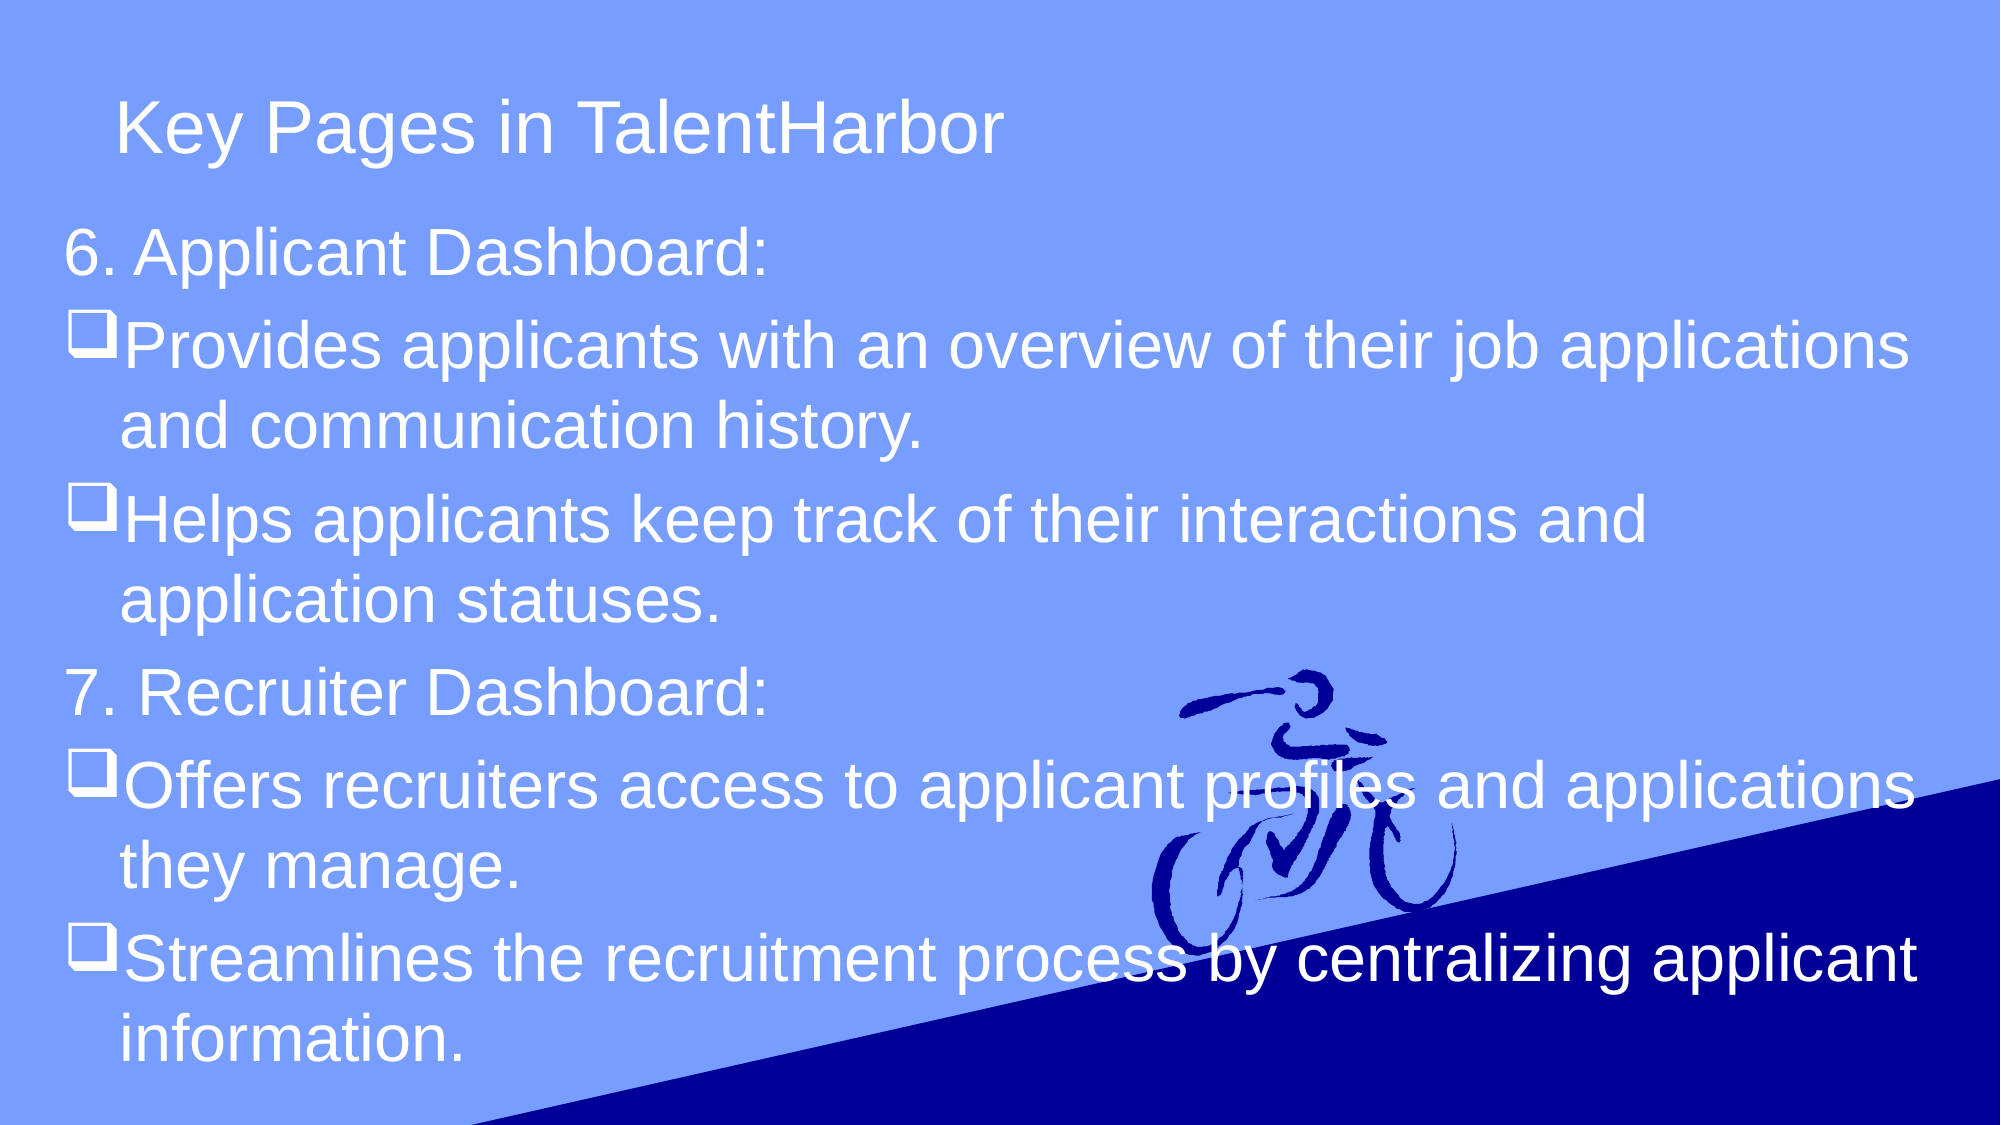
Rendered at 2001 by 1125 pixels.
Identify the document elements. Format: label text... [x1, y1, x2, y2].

list 6. Applicant Dashboard: Provides applicants with an overview of their job applications and communication history. Helps applicants keep track of their interactions and application statuses. 7. Recruiter Dashboard: Offers recruiters access to applicant profiles and applications they manage. Streamlines the recruitment process by centralizing applicant information. [48, 201, 2000, 1125]
title Key Pages in TalentHarbor [99, 44, 1896, 201]
